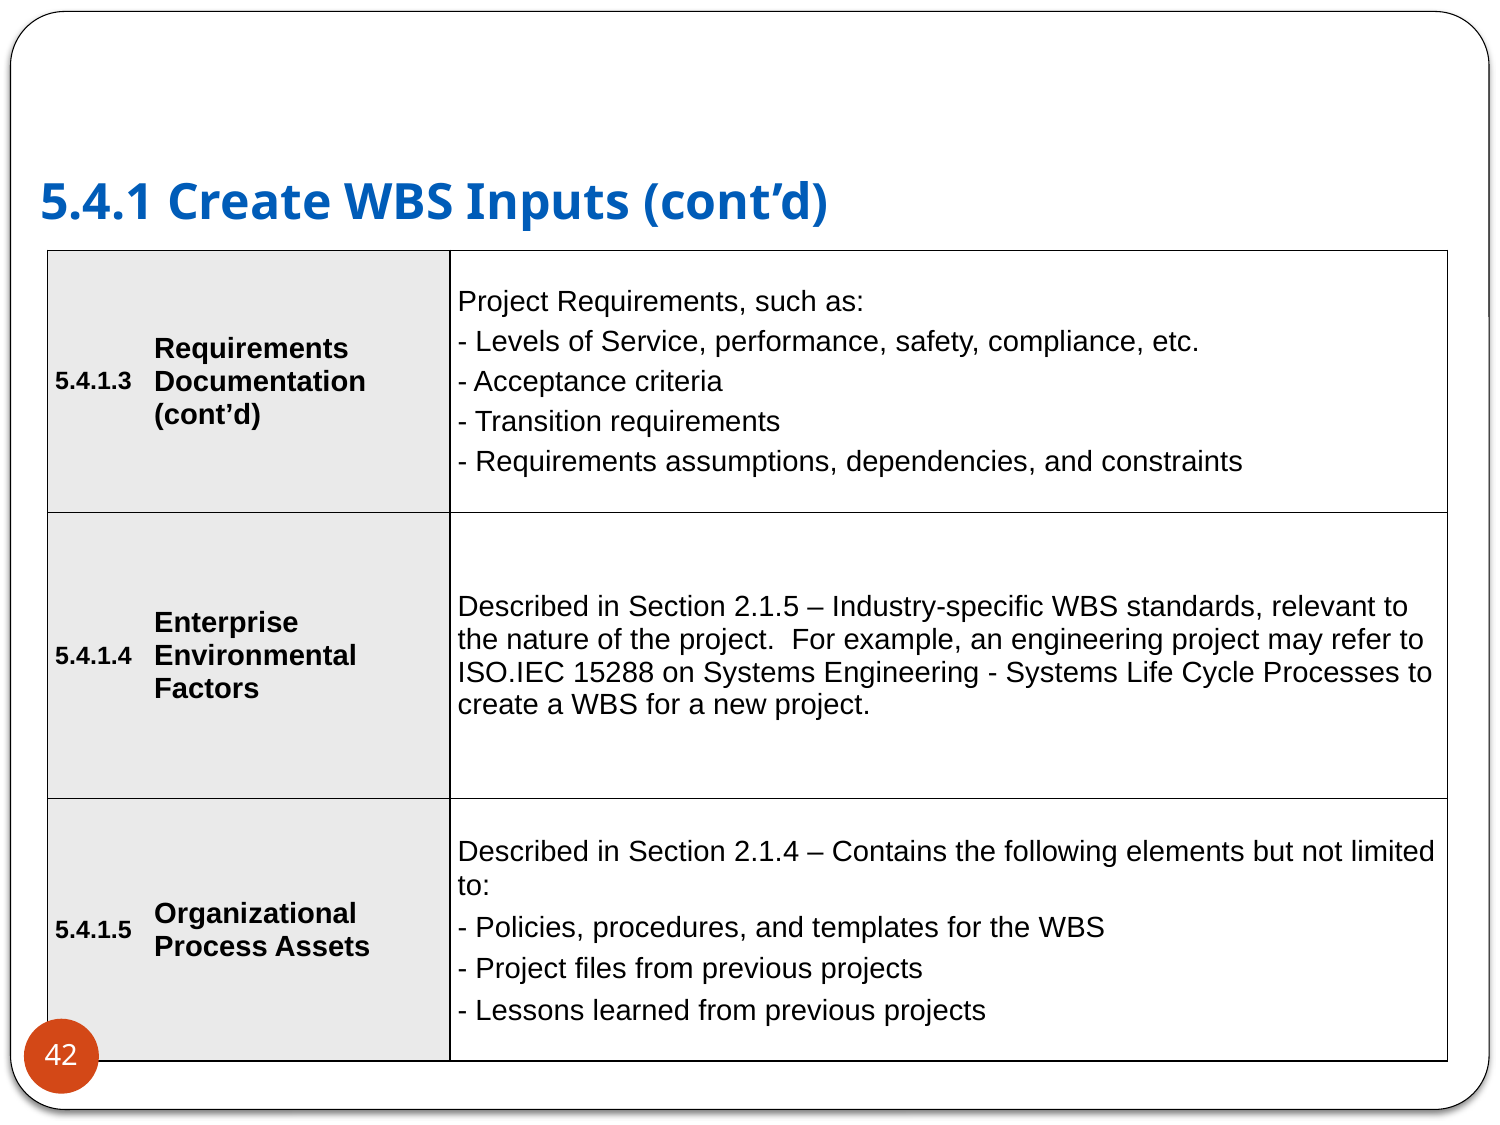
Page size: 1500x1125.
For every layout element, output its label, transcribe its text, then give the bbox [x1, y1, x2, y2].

table_cell 5.4.1.4 [48, 513, 147, 798]
table_header 5.4.1.3 [48, 251, 147, 512]
slide_number 42 [23, 1018, 99, 1094]
table_cell 5.4.1.5 [48, 799, 147, 1060]
table_header Project Requirements, such as: - Levels of Service, performance, safety, compliance, etc. - Acceptance criteria - Transition requirements - Requirements assumptions, dependencies, and constraints [451, 251, 1447, 512]
table_cell Enterprise Environmental Factors [147, 513, 449, 798]
text_box 5.4.1 Create WBS Inputs (cont’d) [25, 162, 1450, 238]
table_cell Described in Section 2.1.4 – Contains the following elements but not limited to: - Policies, procedures, and templates for the WBS - Project files from previous projects - Lessons learned from previous projects [451, 799, 1447, 1060]
table_header Requirements Documentation (cont’d) [147, 251, 449, 512]
table_cell Described in Section 2.1.5 – Industry-specific WBS standards, relevant to the nature of the project. For example, an engineering project may refer to ISO.IEC 15288 on Systems Engineering - Systems Life Cycle Processes to create a WBS for a new project. [451, 513, 1447, 798]
table_cell Organizational Process Assets [147, 799, 449, 1060]
